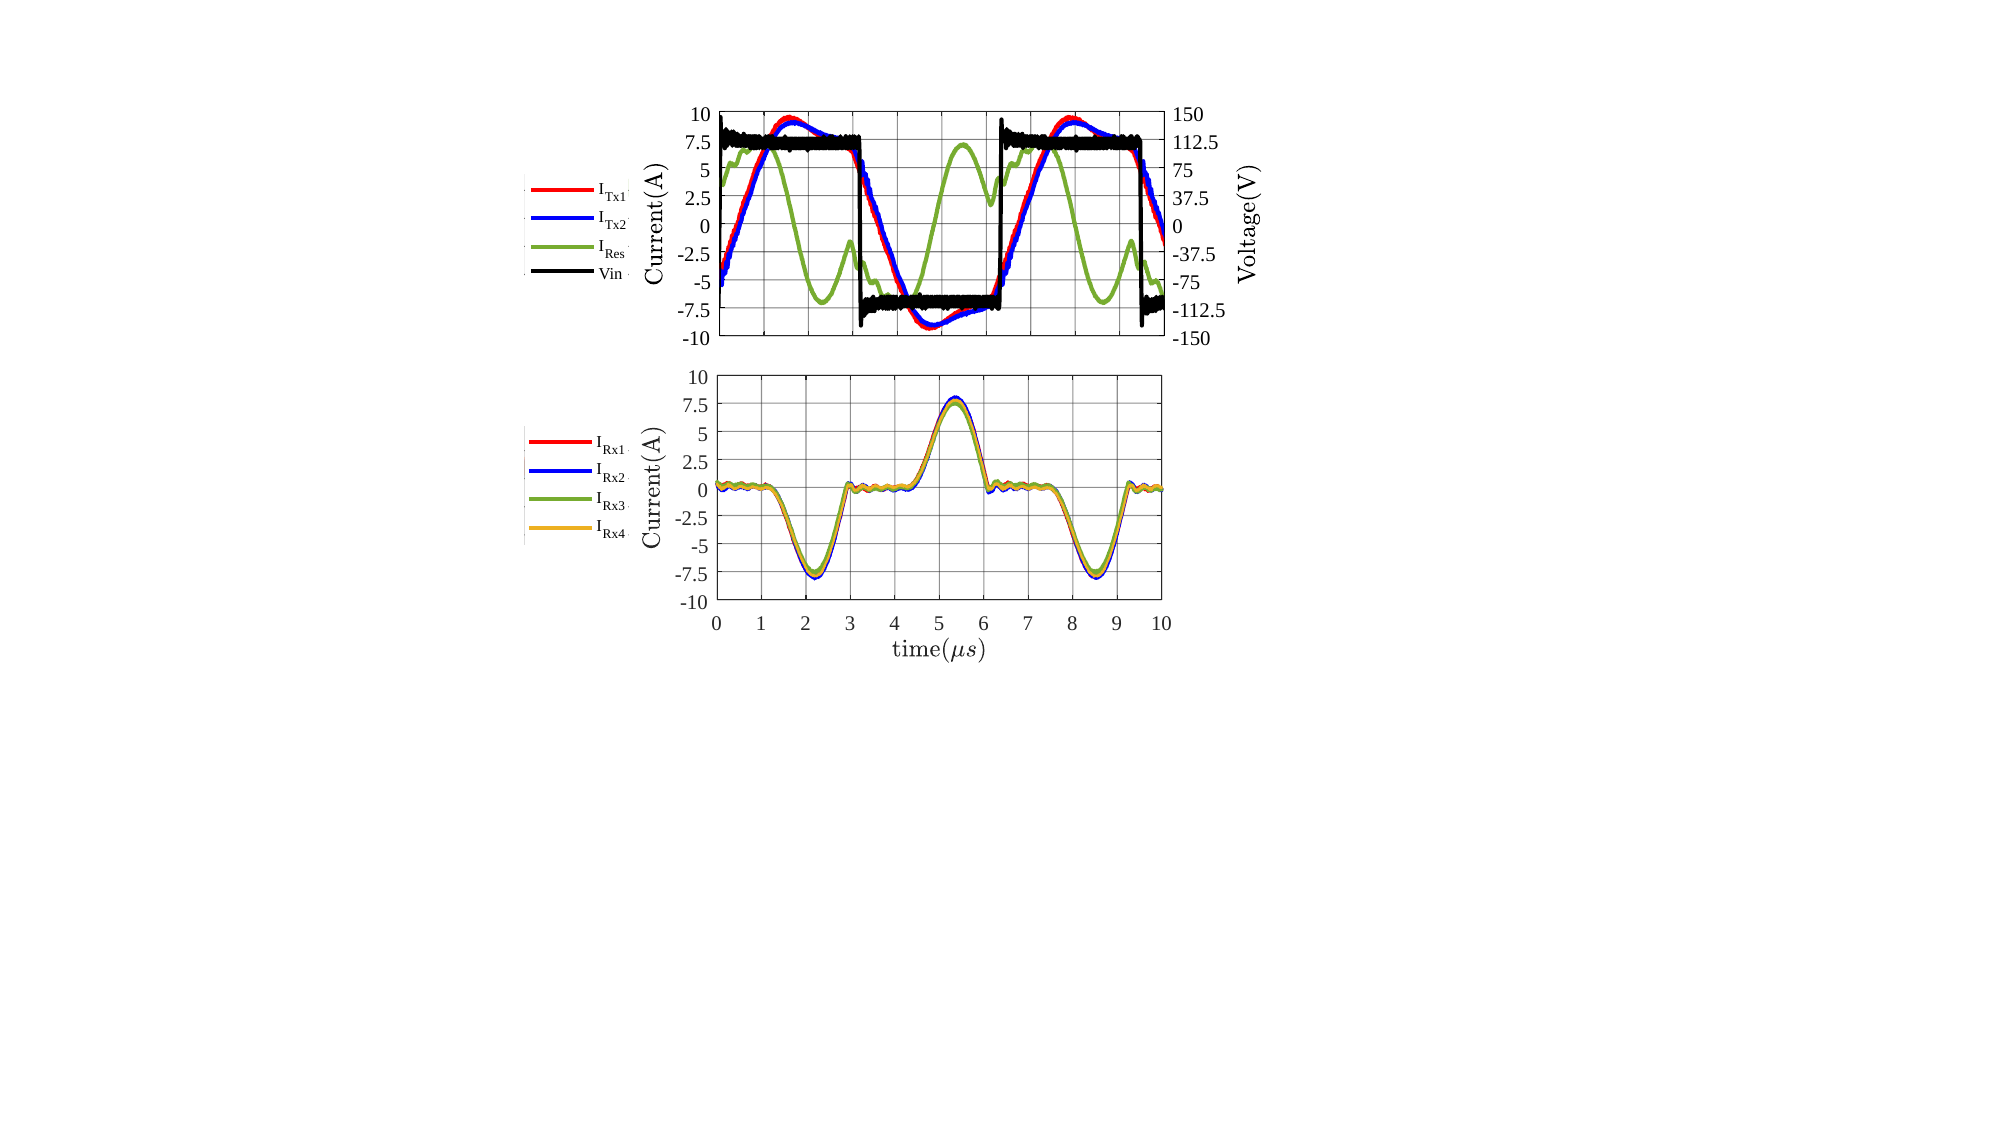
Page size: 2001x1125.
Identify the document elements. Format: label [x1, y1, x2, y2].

picture [638, 351, 1216, 664]
picture [524, 174, 629, 284]
picture [638, 87, 1264, 348]
picture [524, 426, 629, 545]
